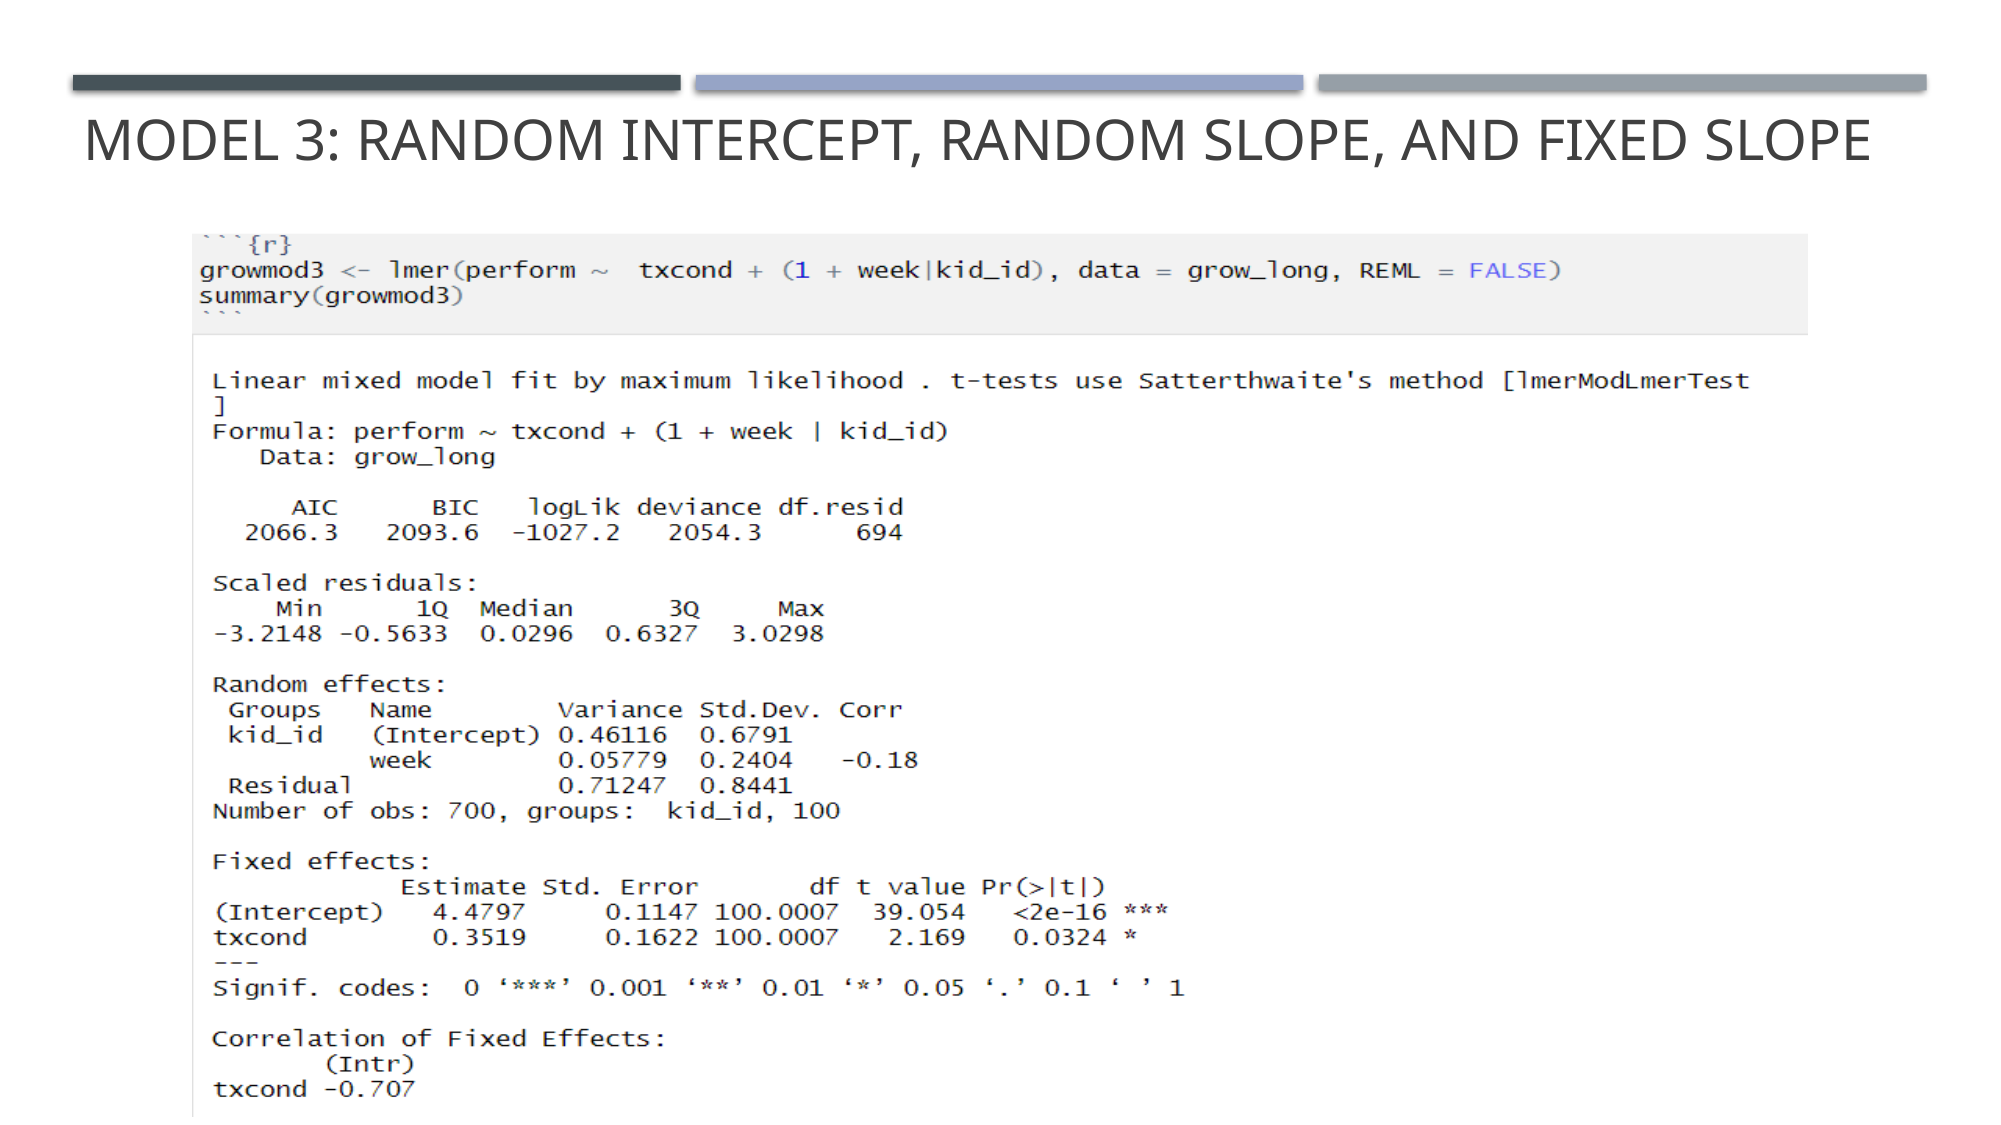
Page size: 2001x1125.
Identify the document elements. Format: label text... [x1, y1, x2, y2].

title Model 3: random intercept, Random slope, and fixed slope [68, 97, 1932, 223]
picture [191, 222, 1809, 1118]
